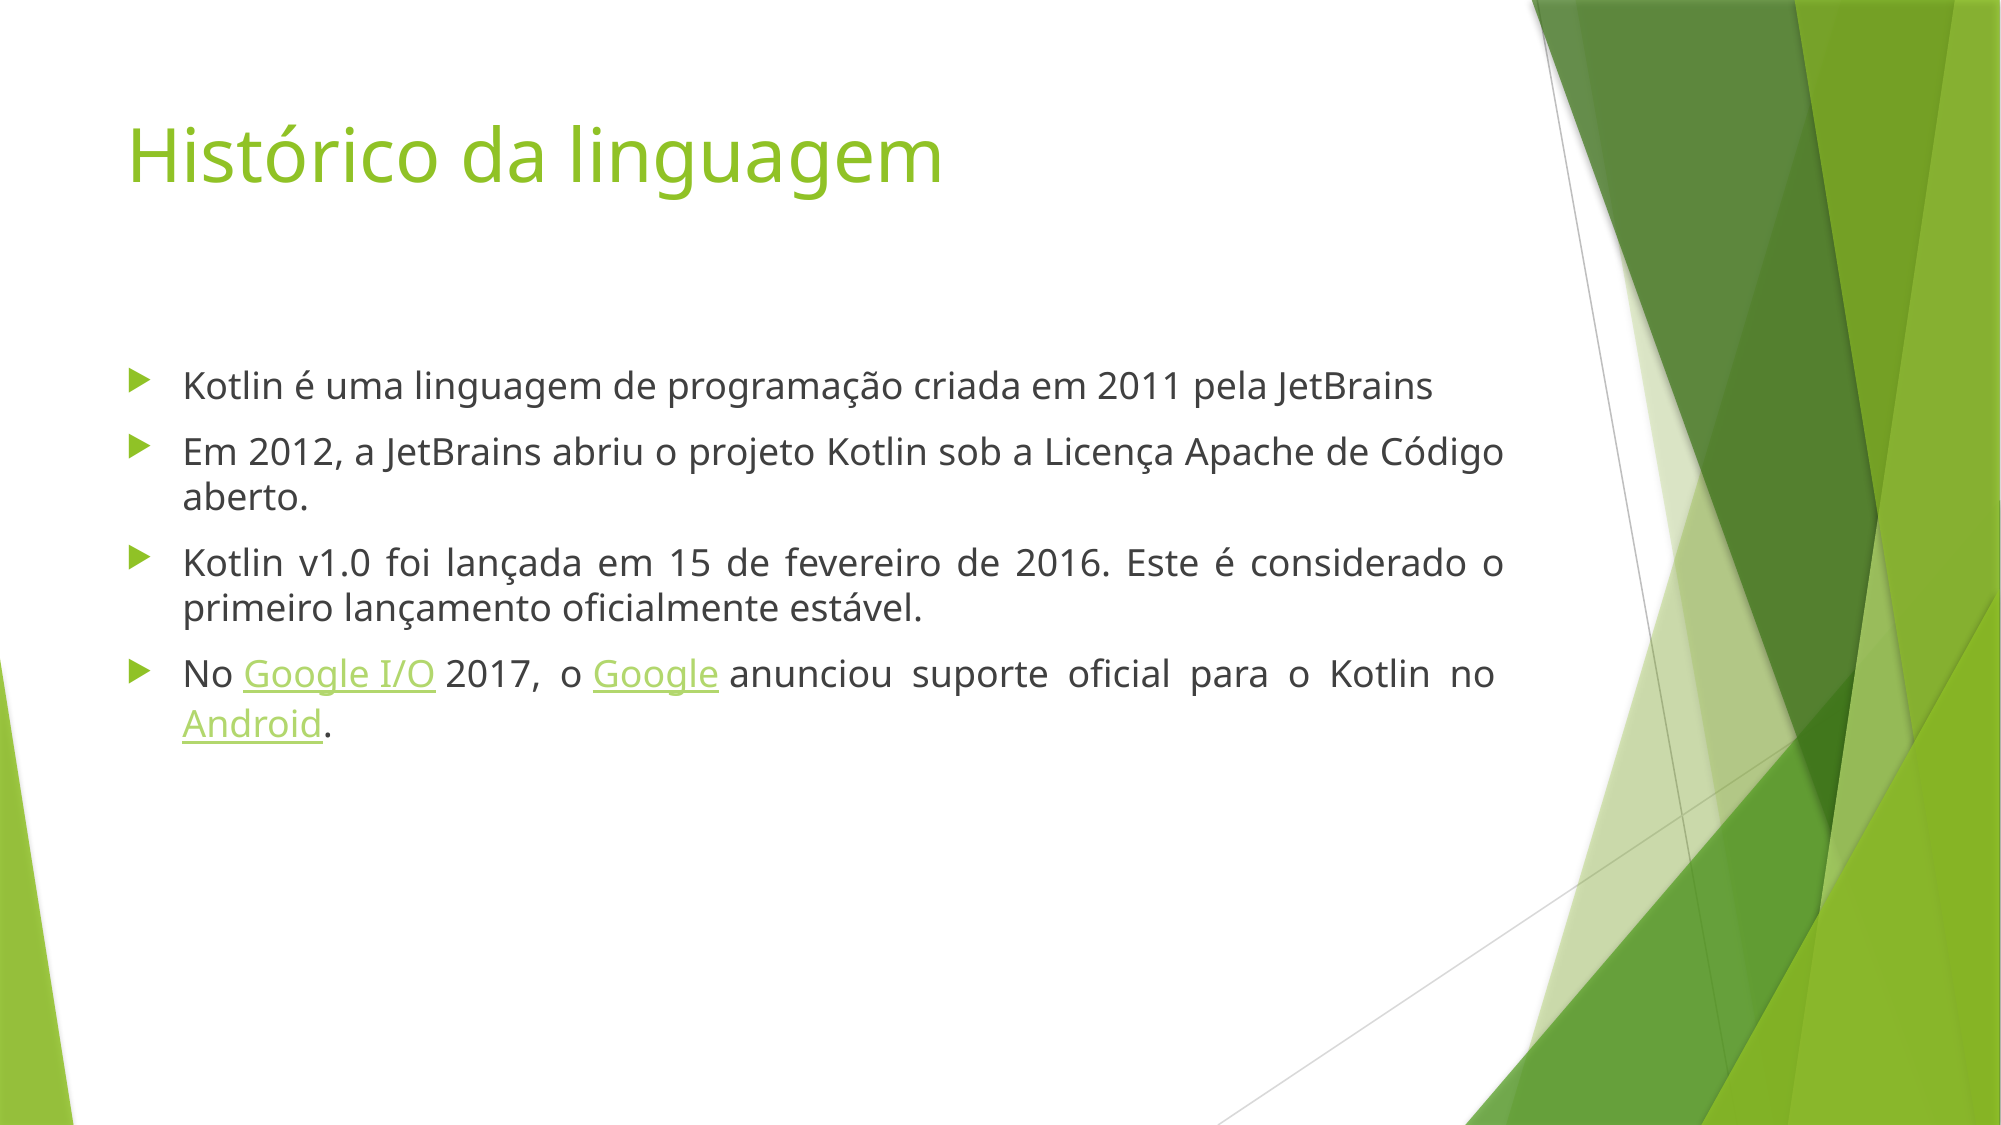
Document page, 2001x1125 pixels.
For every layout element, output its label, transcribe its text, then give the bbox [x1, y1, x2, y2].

title Histórico da linguagem [111, 99, 1522, 317]
list Kotlin é uma linguagem de programação criada em 2011 pela JetBrains Em 2012, a JetBrains abriu o projeto Kotlin sob a Licença Apache de Código aberto. Kotlin v1.0 foi lançada em 15 de fevereiro de 2016. Este é considerado o primeiro lançamento oficialmente estável. No Google I/O 2017, o Google anunciou suporte oficial para o Kotlin no Android. [111, 354, 1522, 992]
